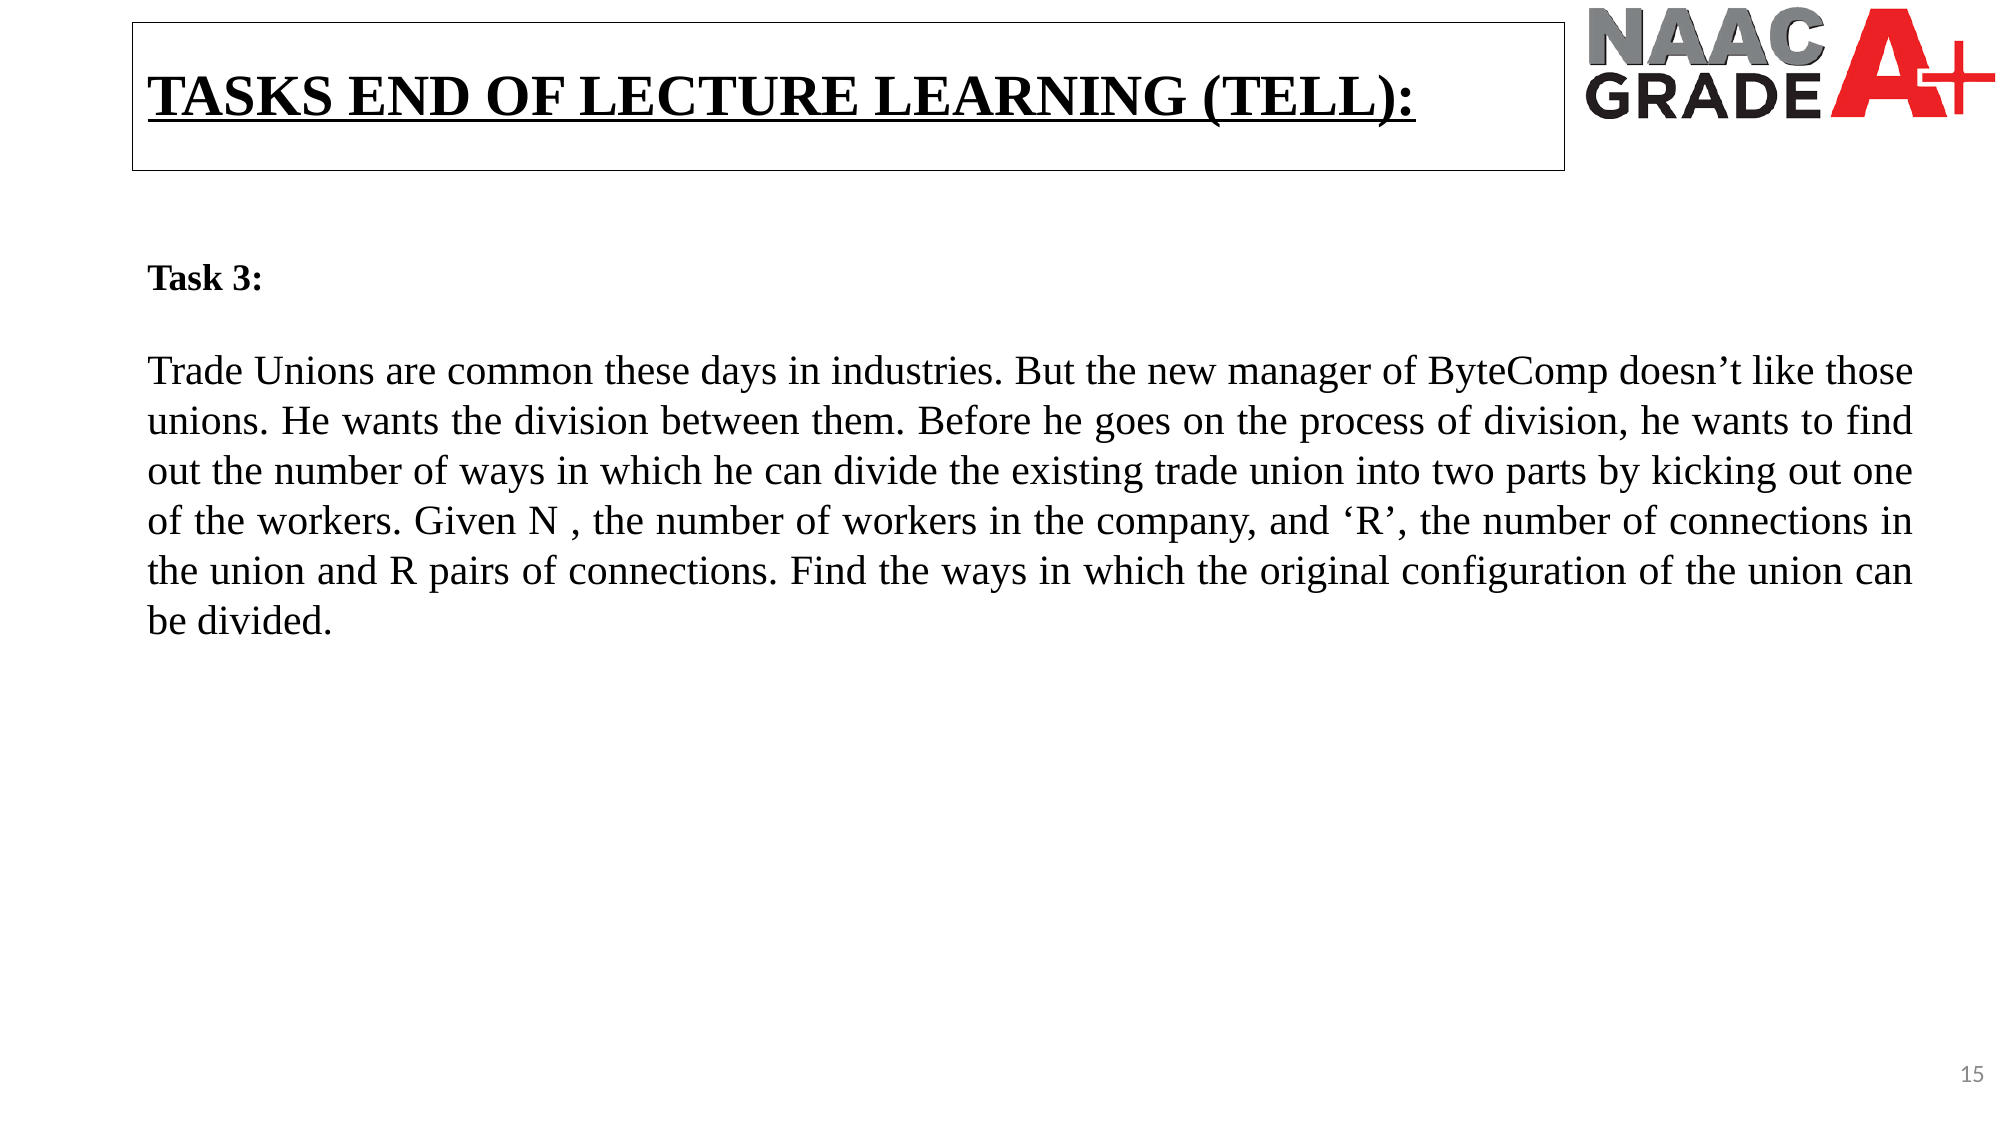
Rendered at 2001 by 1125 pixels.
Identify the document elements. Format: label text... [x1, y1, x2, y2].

text_box Task 3: Trade Unions are common these days in industries. But the new manager of ByteComp doesn’t like those unions. He wants the division between them. Before he goes on the process of division, he wants to find out the number of ways in which he can divide the existing trade union into two parts by kicking out one of the workers. Given N , the number of workers in the company, and ‘R’, the number of connections in the union and R pairs of connections. Find the ways in which the original configuration of the union can be divided. [132, 245, 1930, 651]
picture [1585, 6, 1998, 119]
slide_number 15 [1550, 1042, 2000, 1103]
title TASKS END OF LECTURE LEARNING (TELL): [132, 22, 1565, 171]
